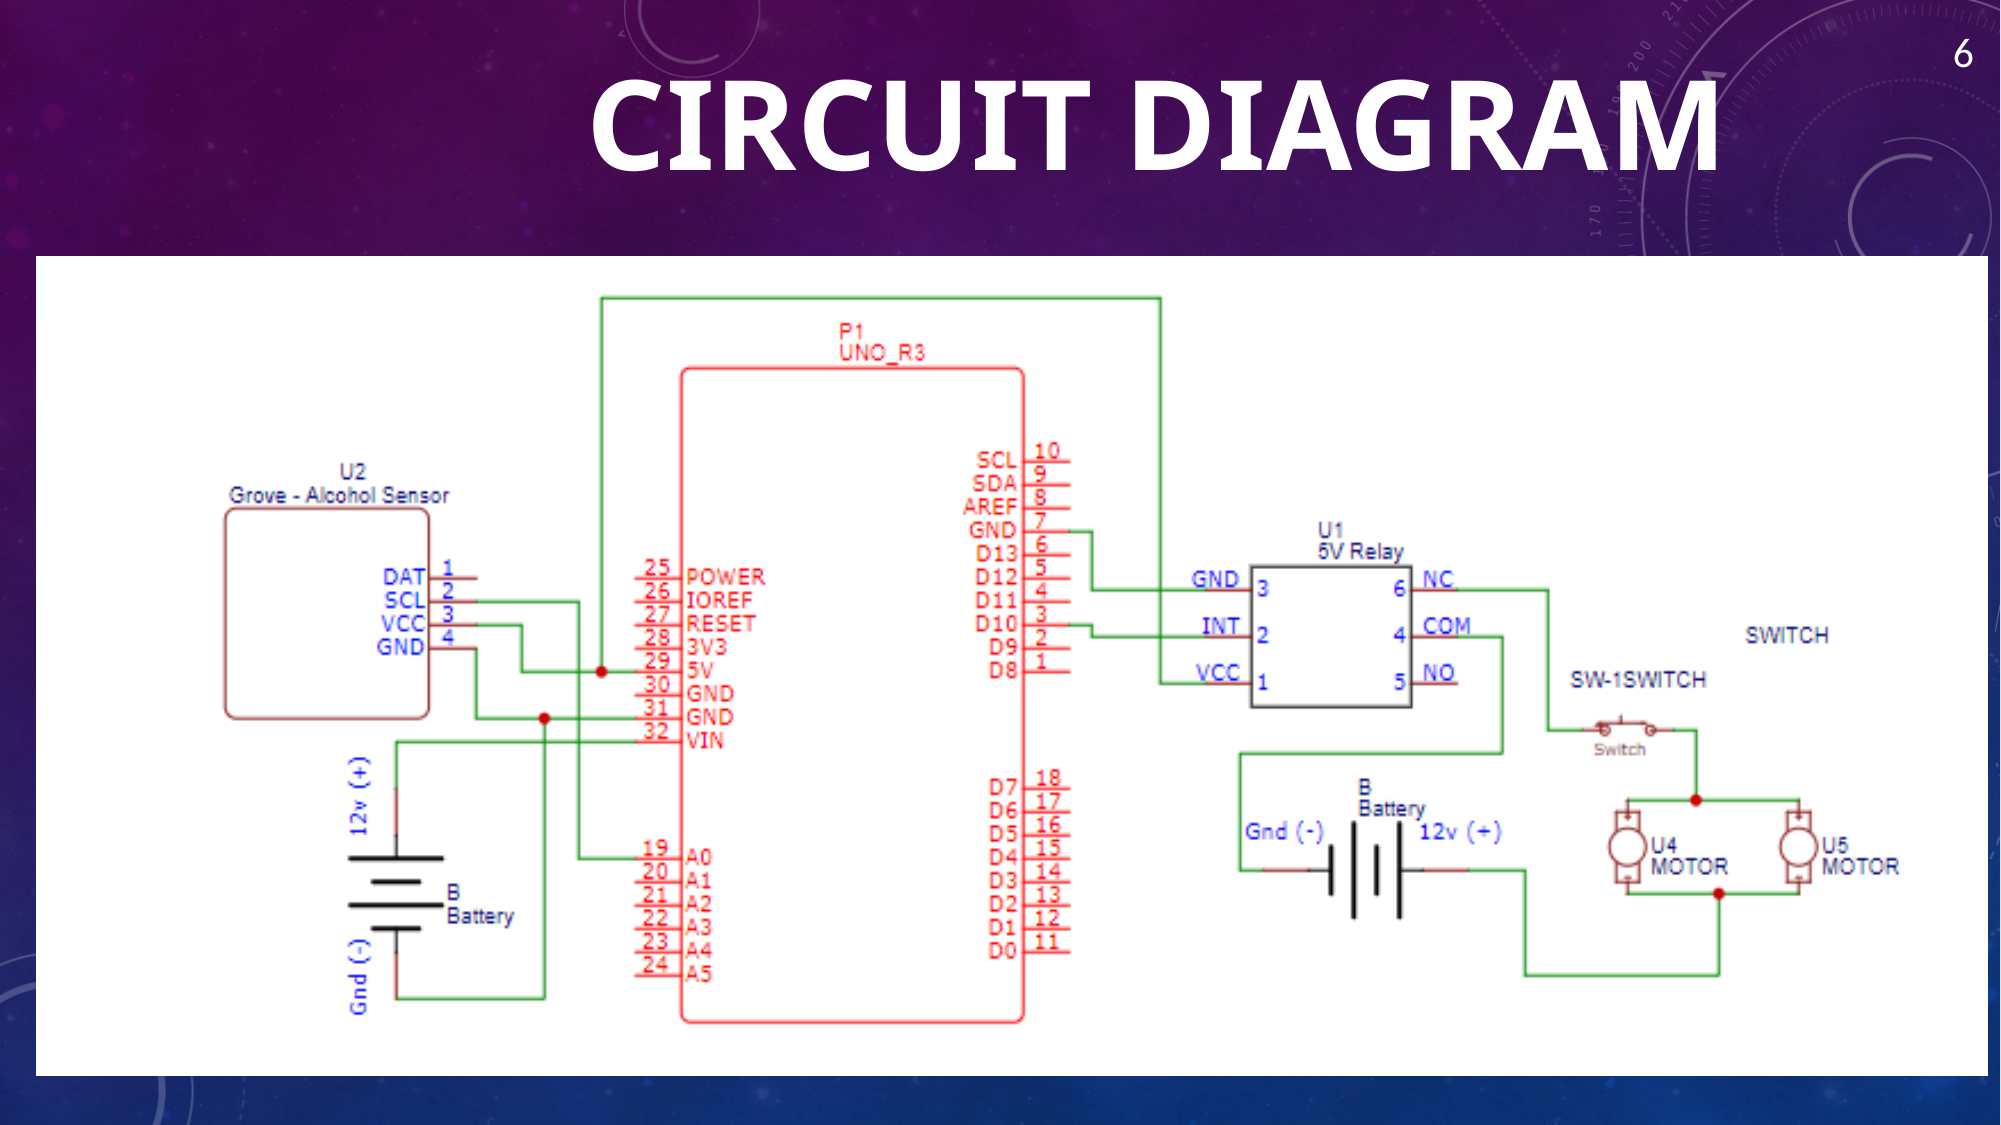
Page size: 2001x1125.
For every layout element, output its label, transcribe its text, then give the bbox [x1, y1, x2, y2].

title CIrcuit diagram [213, 0, 1876, 240]
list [36, 255, 1988, 1077]
slide_number 6 [1898, 19, 1990, 82]
picture [0, 0, 2001, 1125]
